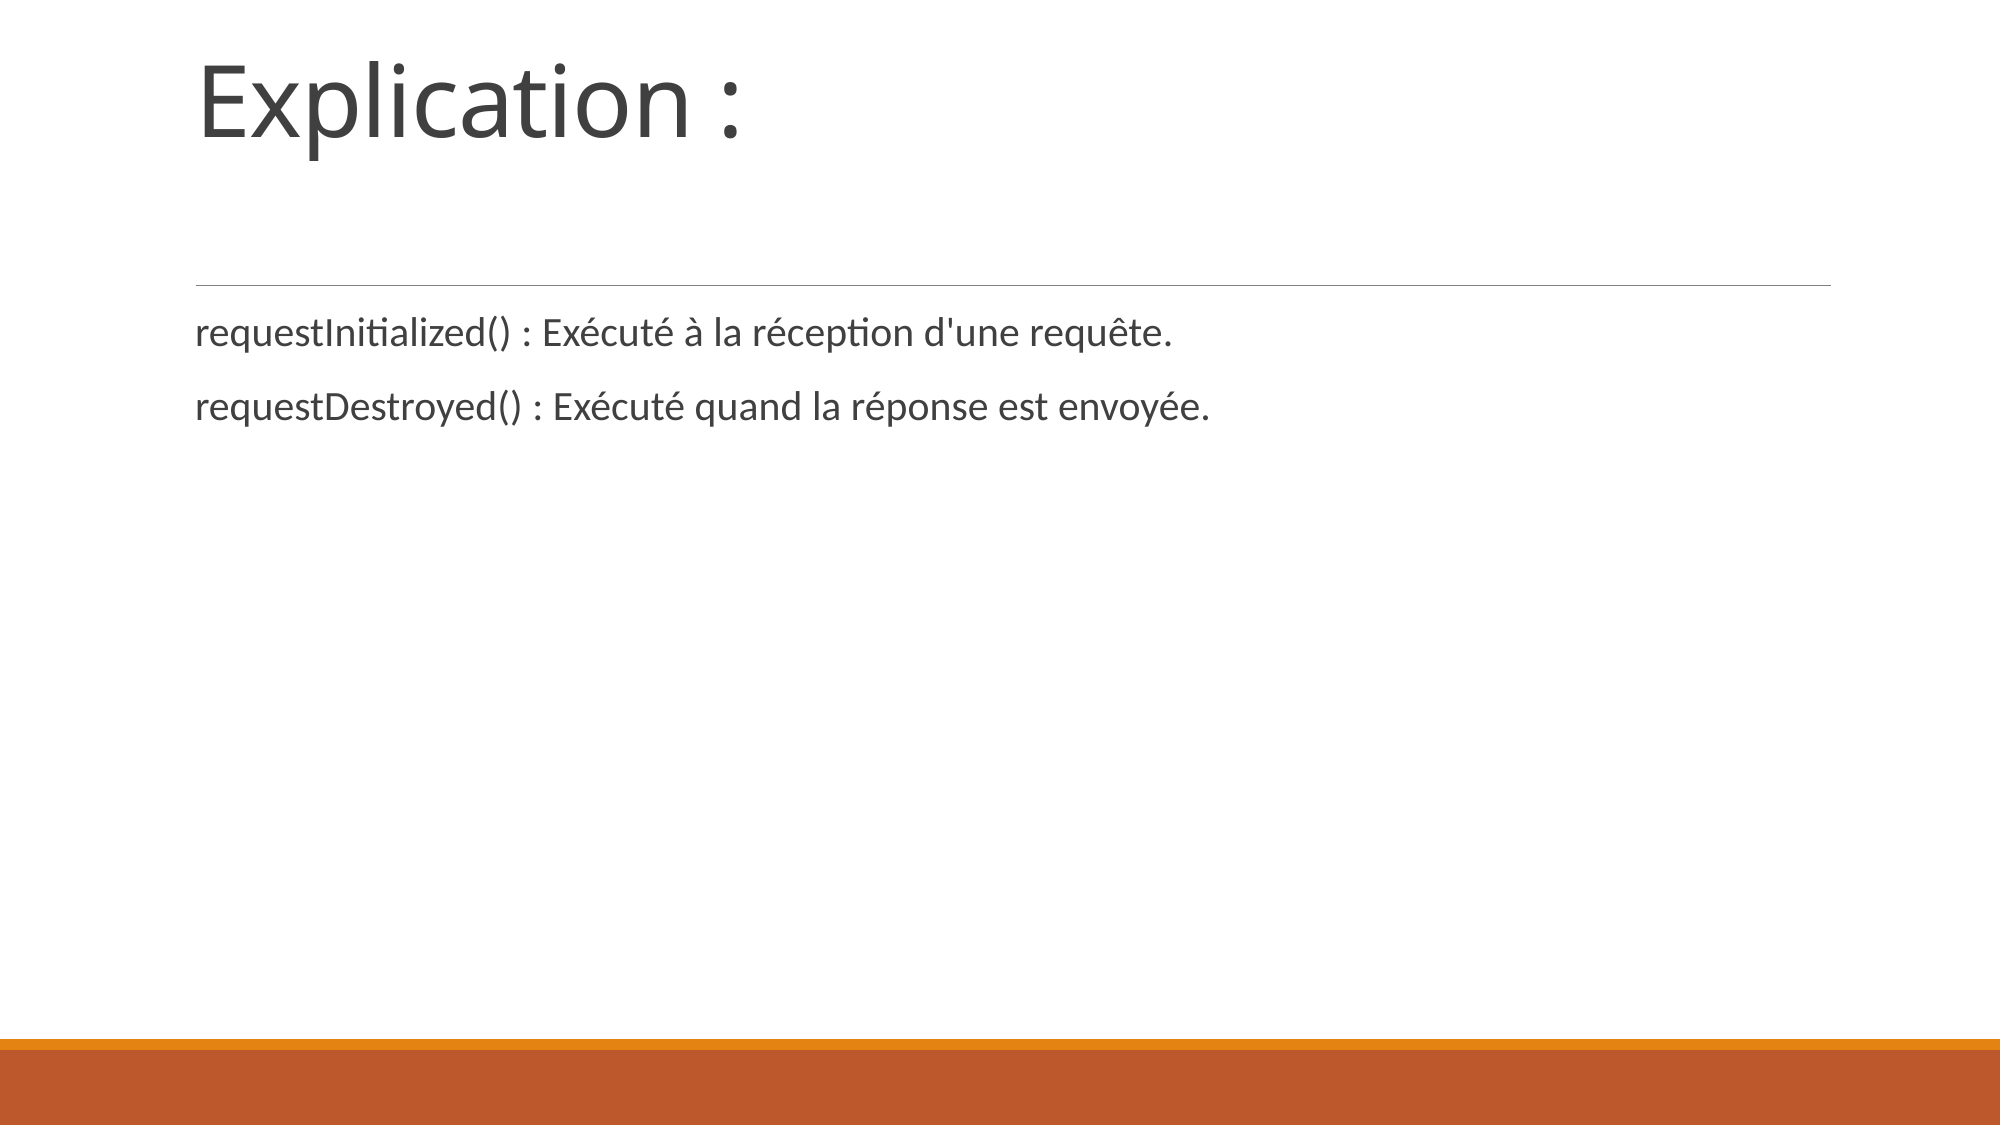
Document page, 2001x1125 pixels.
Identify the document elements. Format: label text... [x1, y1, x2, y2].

list requestInitialized() : Exécuté à la réception d'une requête. requestDestroyed() : Exécuté quand la réponse est envoyée. [180, 302, 1830, 963]
title Explication : [180, 47, 1830, 285]
